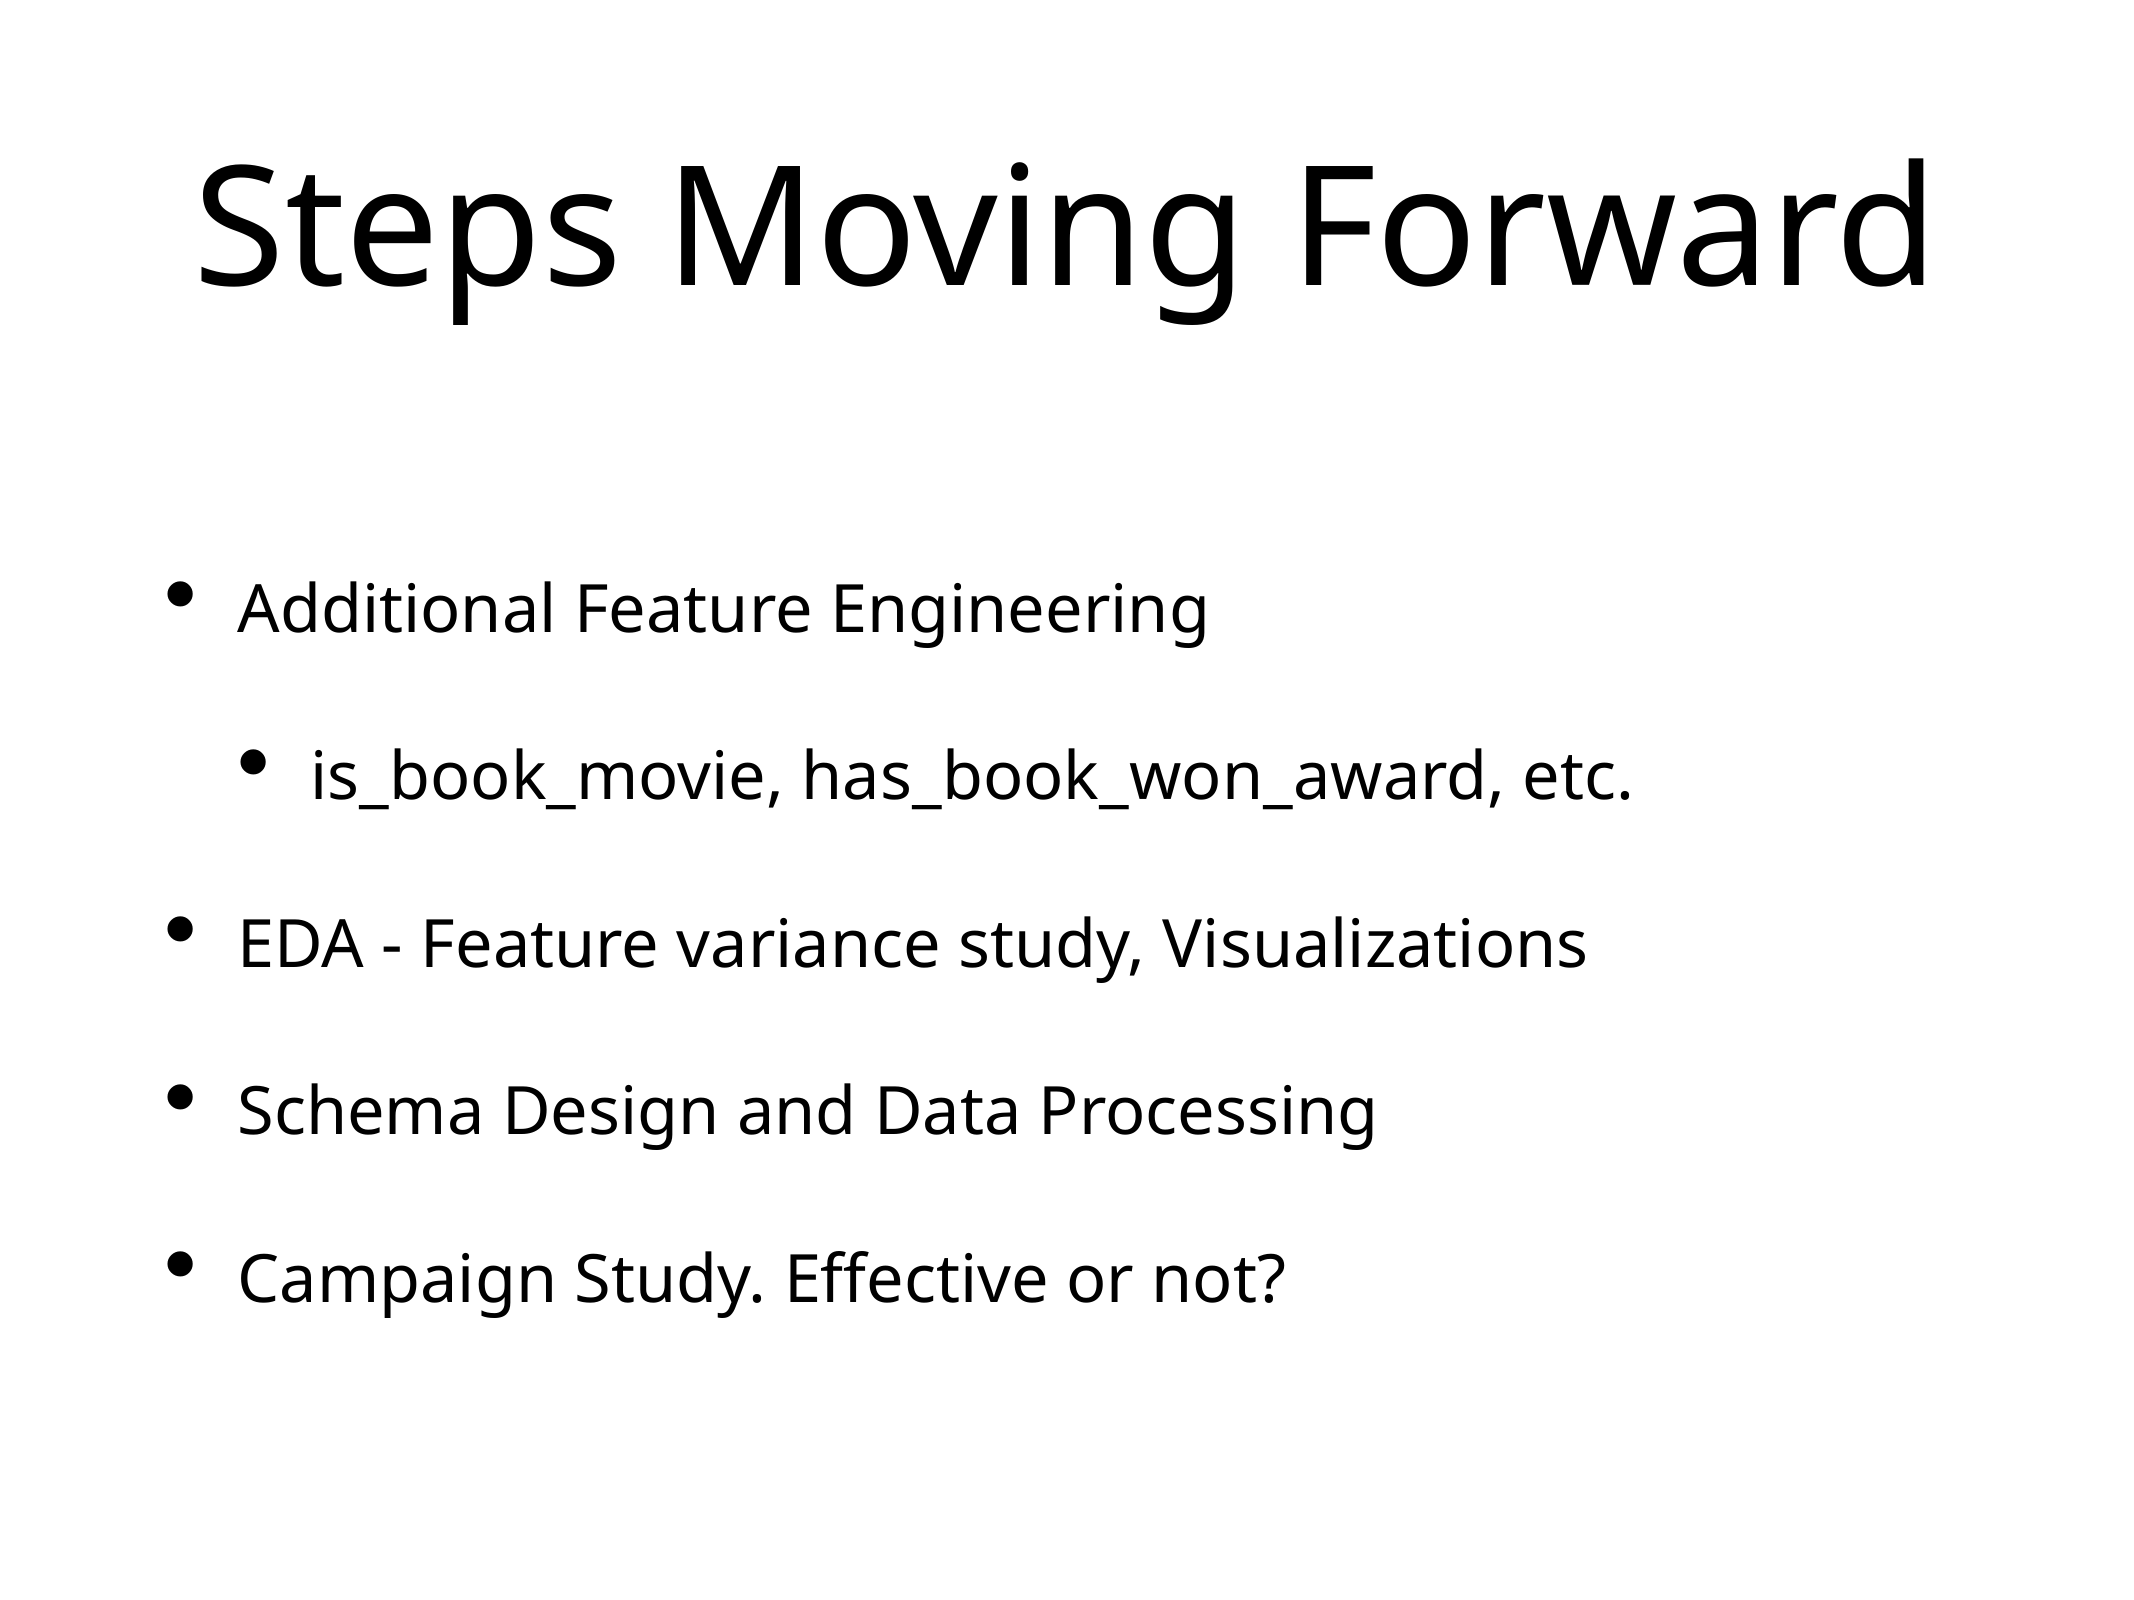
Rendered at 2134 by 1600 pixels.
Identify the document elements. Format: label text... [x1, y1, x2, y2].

title Steps Moving Forward [155, 41, 1978, 397]
list Additional Feature Engineering is_book_movie, has_book_won_award, etc. EDA - Feature variance study, Visualizations Schema Design and Data Processing Campaign Study. Effective or not? [155, 424, 1978, 1457]
